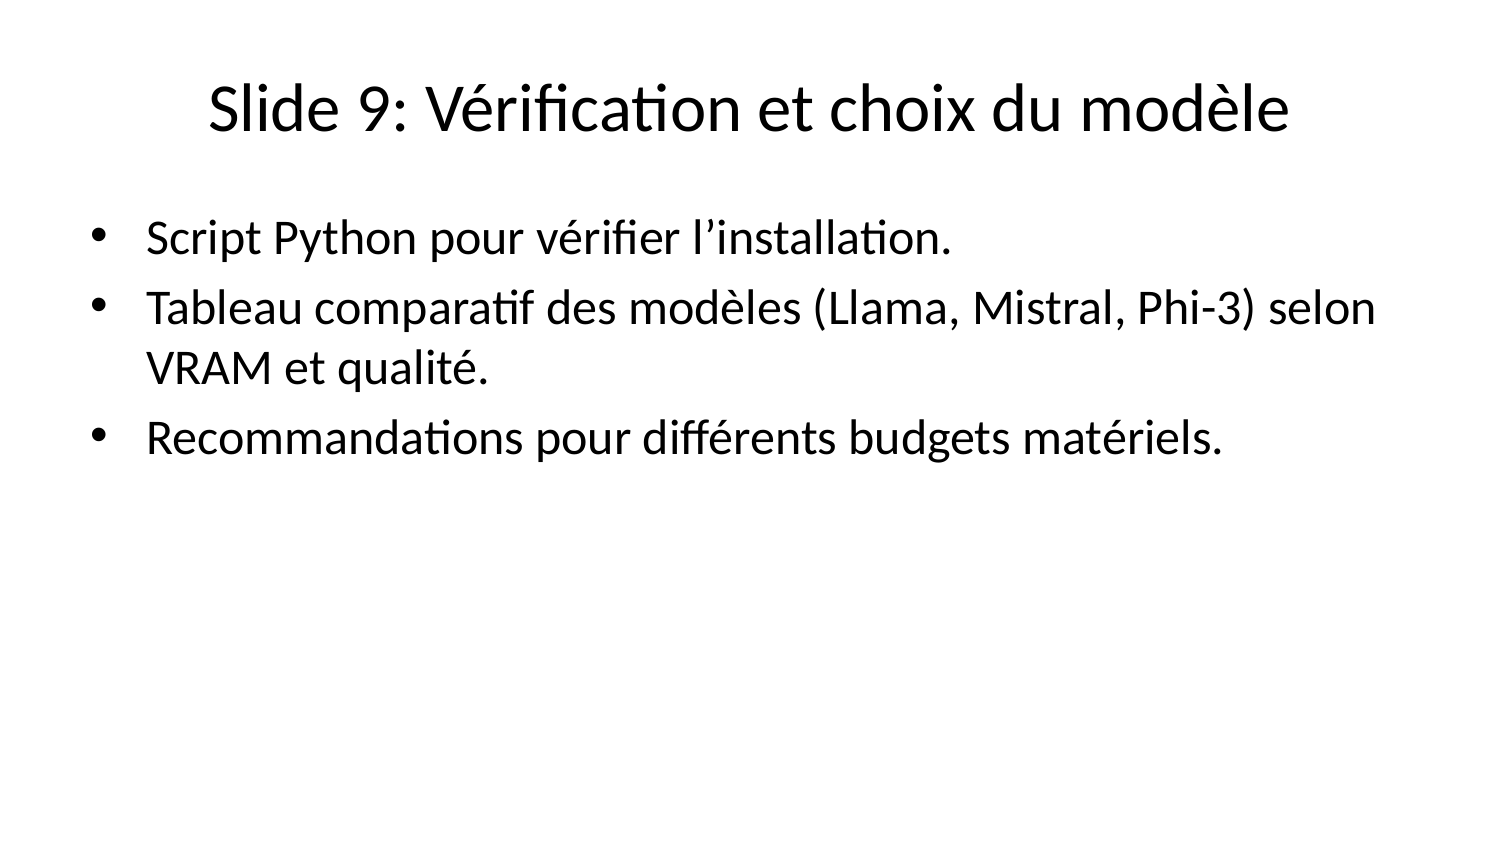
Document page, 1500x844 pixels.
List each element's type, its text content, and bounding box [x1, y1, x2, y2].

list Script Python pour vérifier l’installation. Tableau comparatif des modèles (Llama, Mistral, Phi-3) selon VRAM et qualité. Recommandations pour différents budgets matériels. [75, 196, 1425, 754]
title Slide 9: Vérification et choix du modèle [75, 33, 1425, 175]
